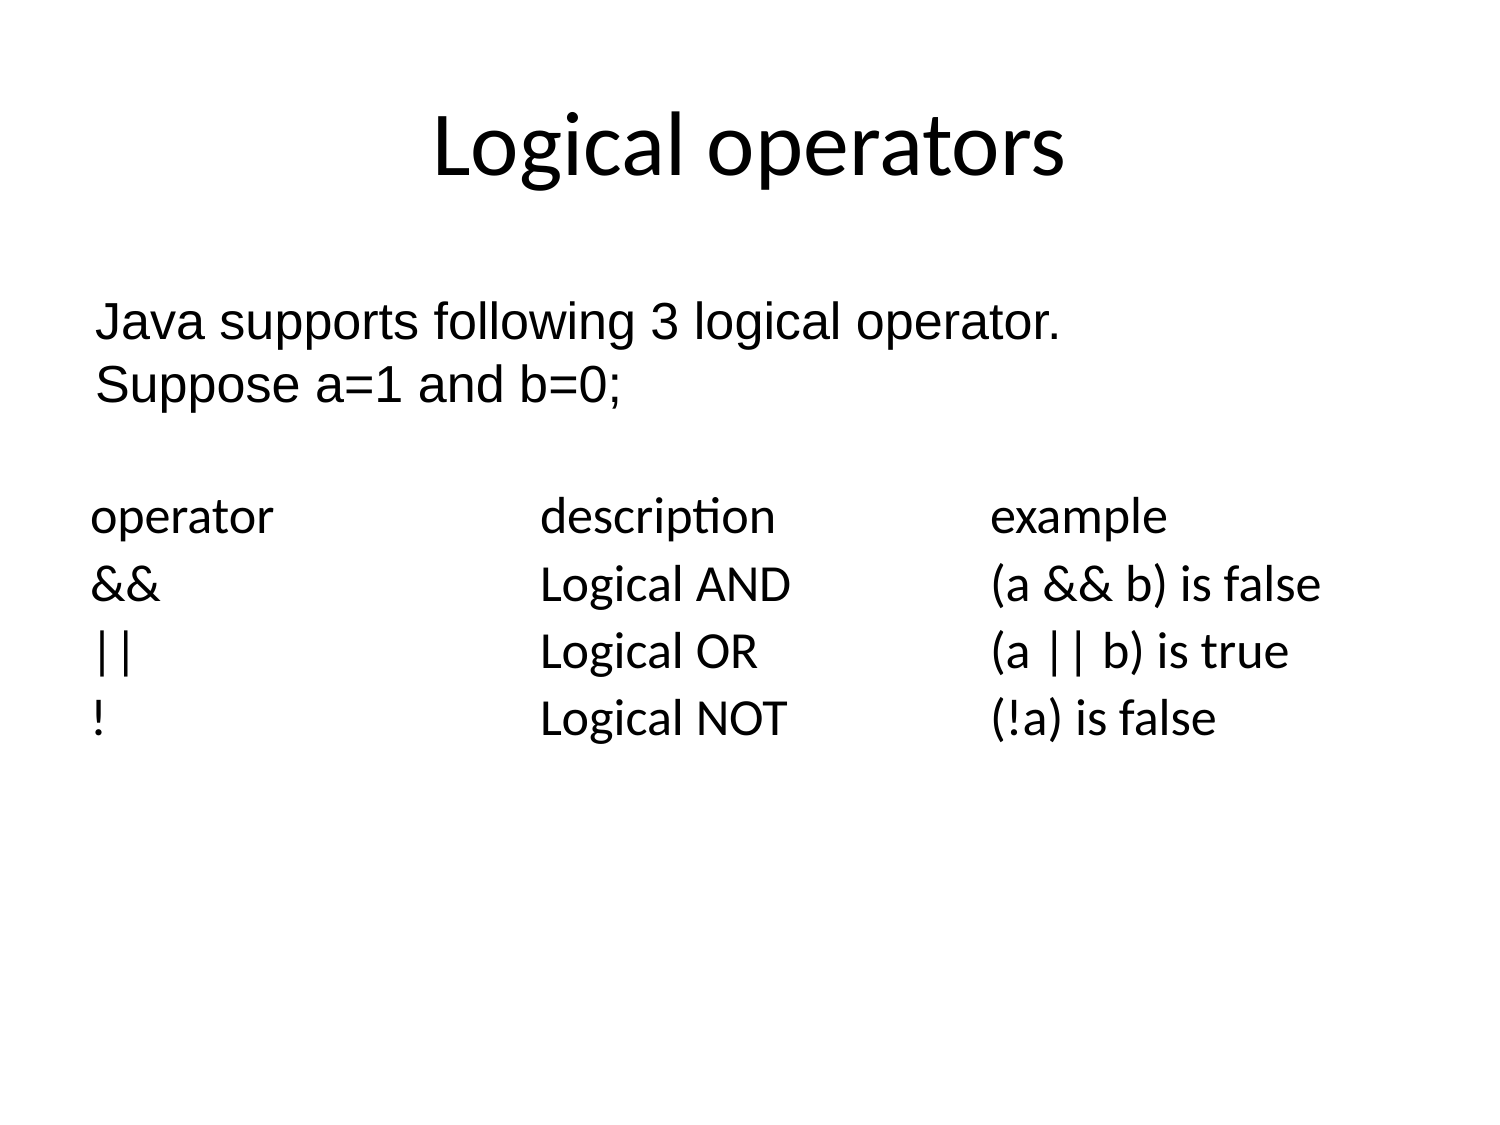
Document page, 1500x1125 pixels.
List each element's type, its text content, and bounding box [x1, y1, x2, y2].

table_cell (a && b) is false [975, 555, 1425, 622]
table_cell || [75, 622, 525, 689]
table_header example [975, 488, 1425, 555]
table_cell && [75, 555, 525, 622]
text_box Java supports following 3 logical operator. Suppose a=1 and b=0; [79, 280, 1092, 420]
table_cell ! [75, 689, 525, 756]
table_cell Logical NOT [525, 689, 975, 756]
table_cell Logical OR [525, 622, 975, 689]
table_header description [525, 488, 975, 555]
table_header operator [75, 488, 525, 555]
table_cell (a || b) is true [975, 622, 1425, 689]
table_cell Logical AND [525, 555, 975, 622]
title Logical operators [75, 45, 1425, 233]
table_cell (!a) is false [975, 689, 1425, 756]
